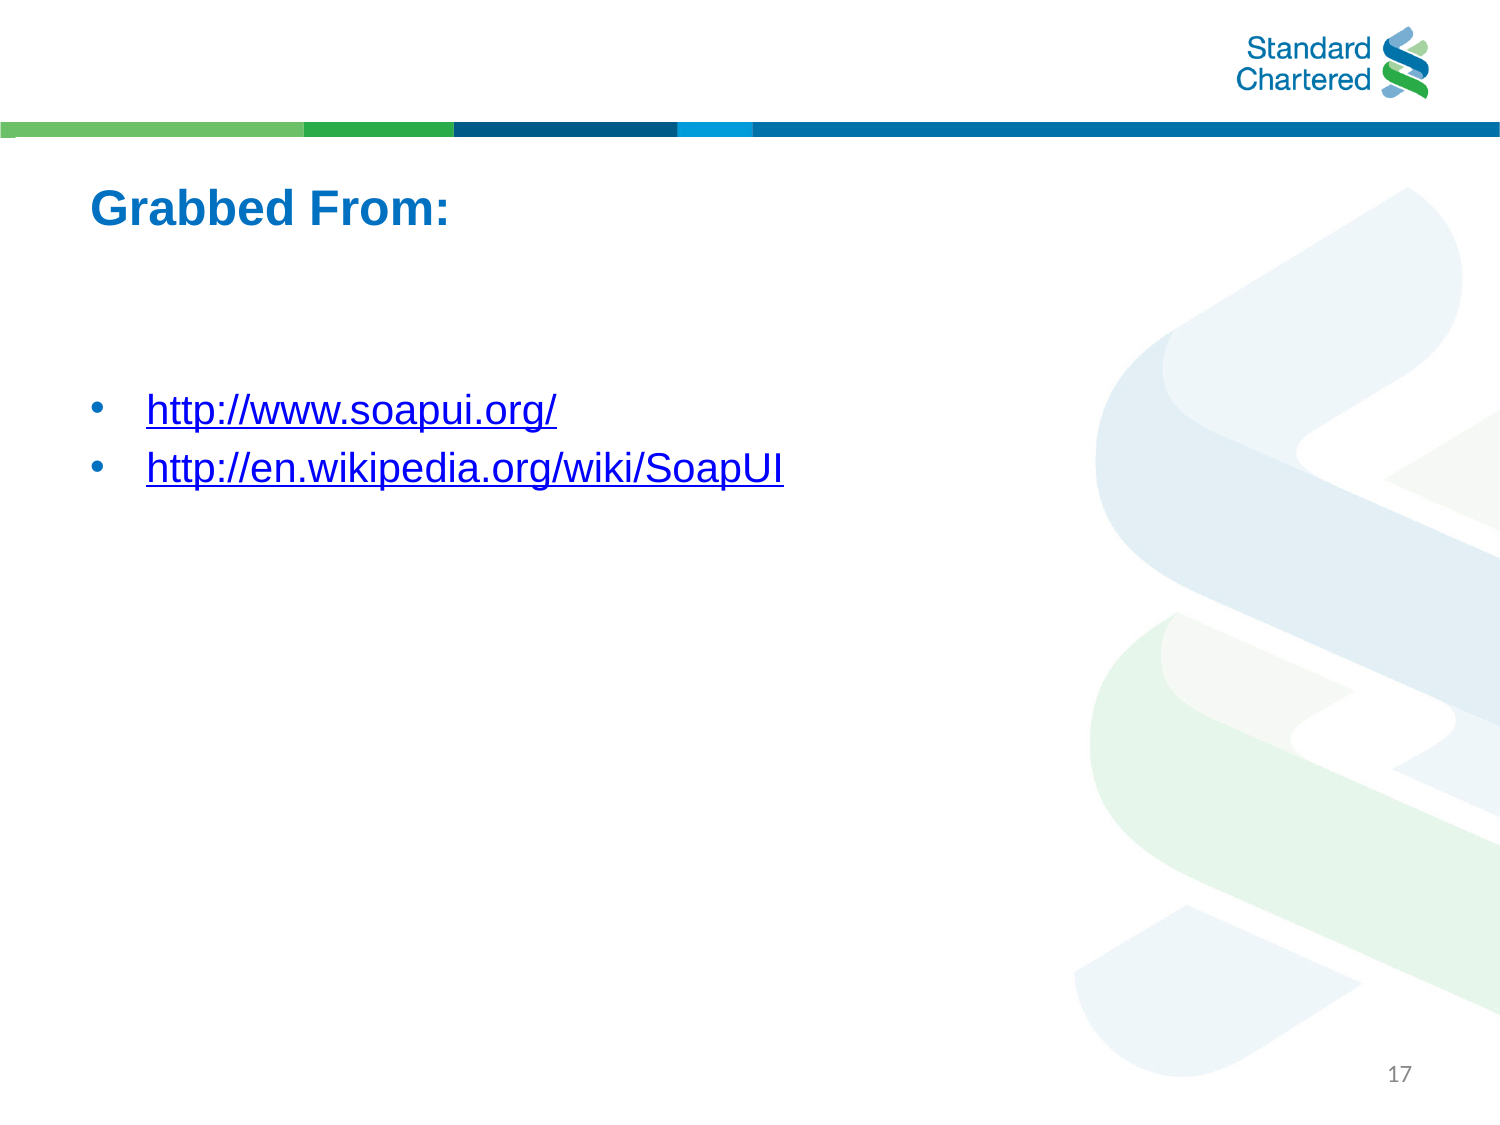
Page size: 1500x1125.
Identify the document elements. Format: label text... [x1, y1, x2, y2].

picture [1228, 20, 1437, 104]
picture [0, 122, 454, 138]
title Grabbed From: [74, 172, 1349, 240]
list http://www.soapui.org/ http://en.wikipedia.org/wiki/SoapUI [74, 374, 999, 728]
picture [1048, 183, 1500, 1084]
